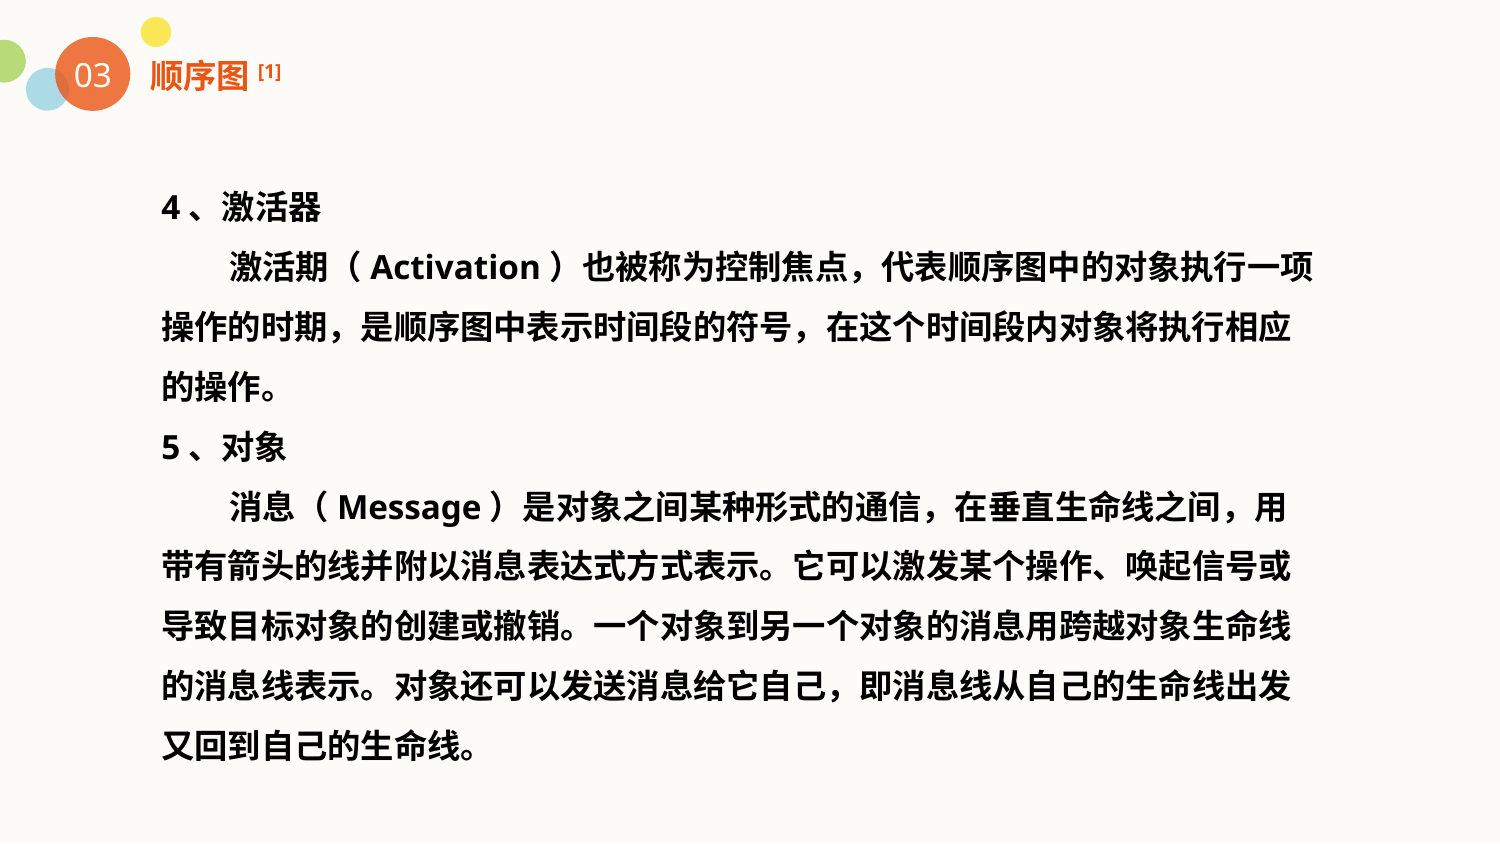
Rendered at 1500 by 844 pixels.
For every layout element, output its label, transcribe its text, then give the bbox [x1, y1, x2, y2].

text_box 03 [65, 53, 121, 94]
text_box [55, 36, 131, 111]
text_box [140, 17, 172, 48]
text_box [0, 39, 26, 83]
text_box [25, 67, 66, 111]
text_box 顺序图[1] [150, 55, 573, 96]
text_box 4、激活器 激活期（Activation）也被称为控制焦点，代表顺序图中的对象执行一项操作的时期，是顺序图中表示时间段的符号，在这个时间段内对象将执行相应的操作。 5、对象 消息（Message）是对象之间某种形式的通信，在垂直生命线之间，用带有箭头的线并附以消息表达式方式表示。它可以激发某个操作、唤起信号或导致目标对象的创建或撤销。一个对象到另一个对象的消息用跨越对象生命线的消息线表示。对象还可以发送消息给它自己，即消息线从自己的生命线出发又回到自己的生命线。 [146, 159, 1332, 833]
